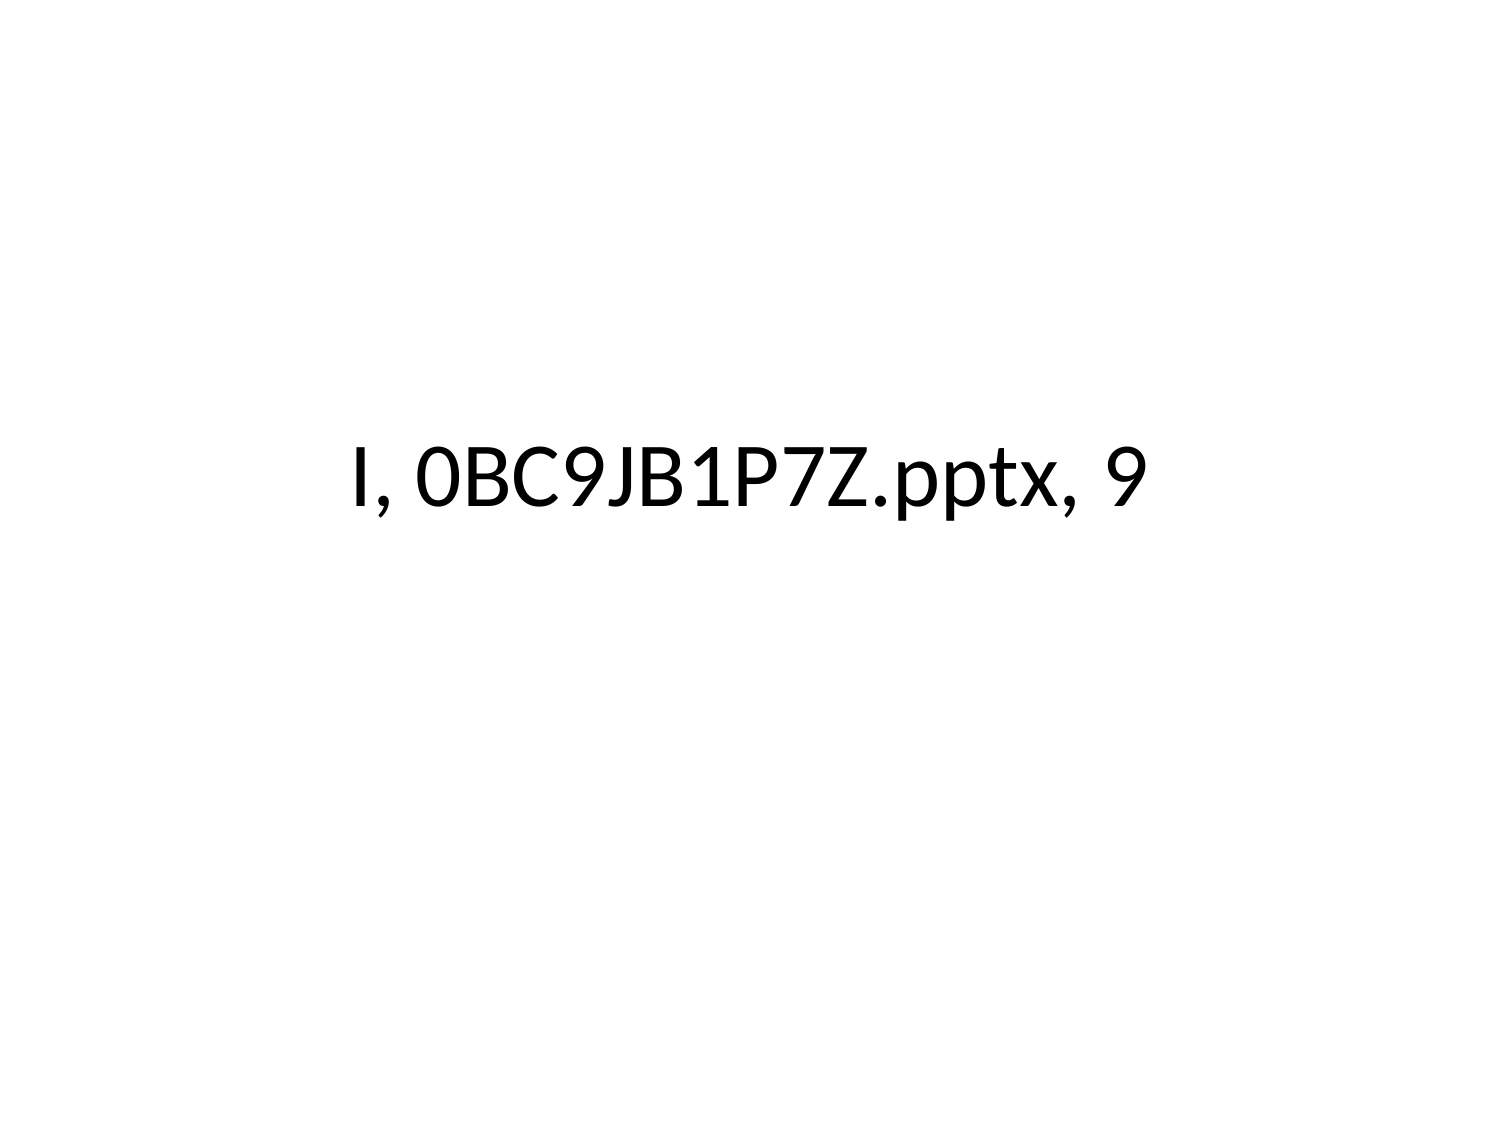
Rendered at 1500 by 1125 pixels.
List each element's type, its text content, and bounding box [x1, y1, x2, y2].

title I, 0BC9JB1P7Z.pptx, 9 [112, 349, 1388, 591]
